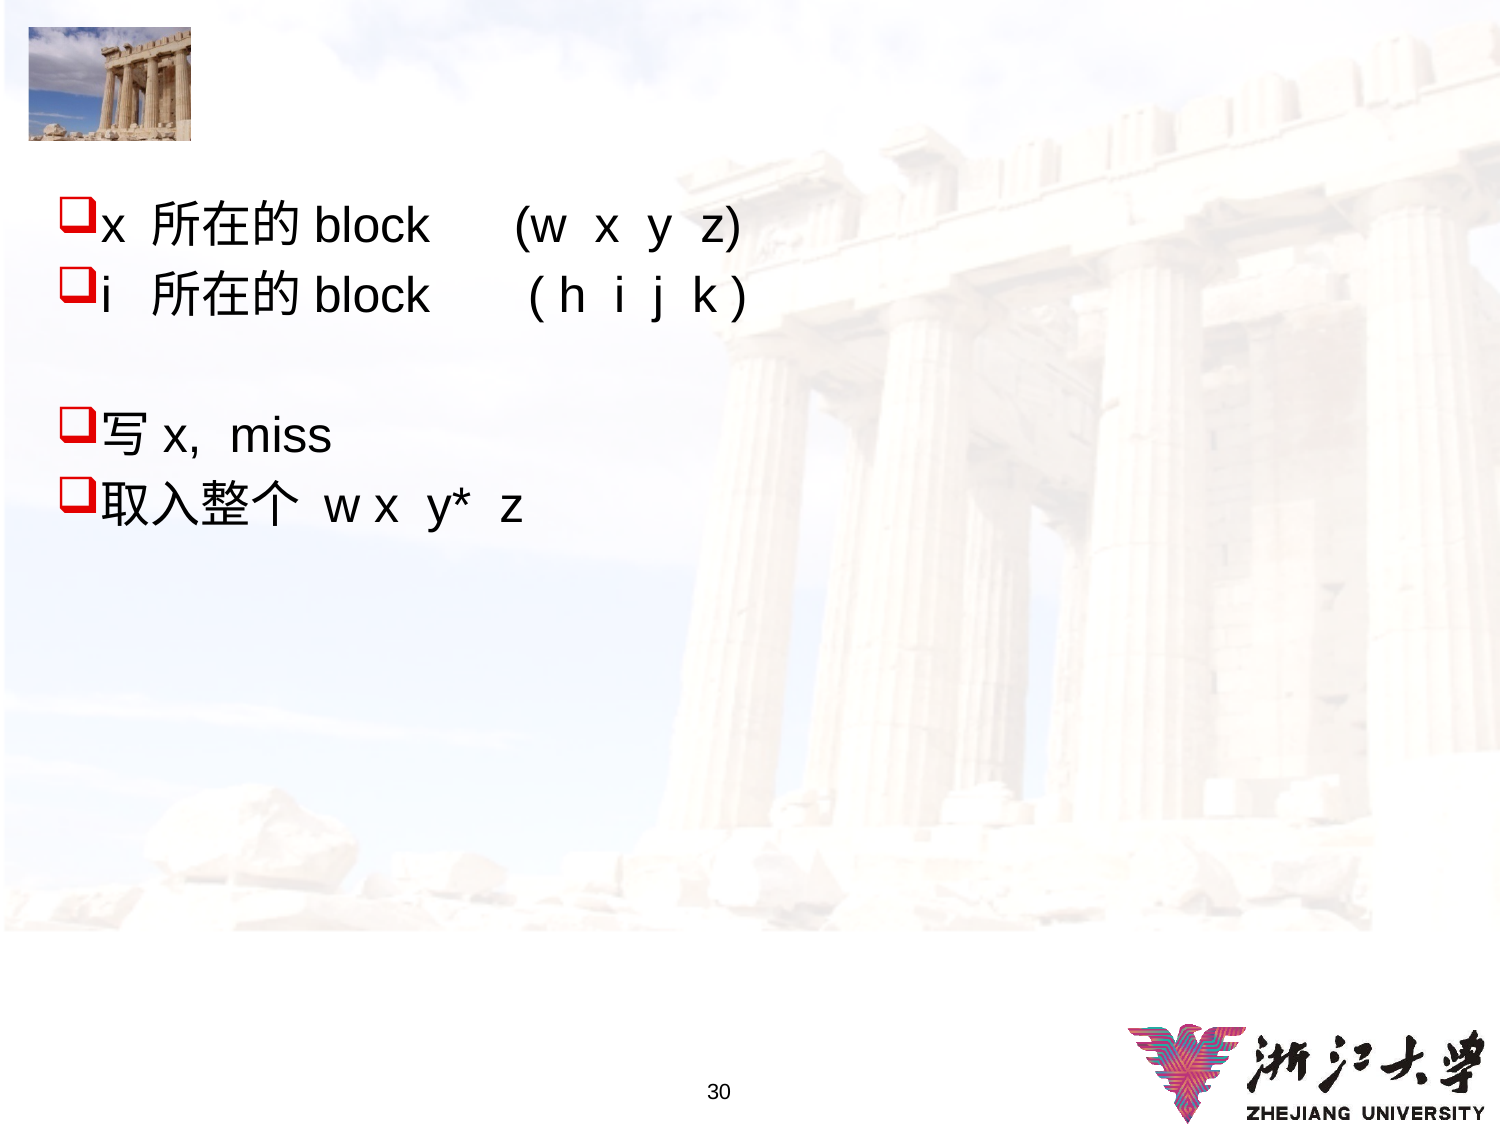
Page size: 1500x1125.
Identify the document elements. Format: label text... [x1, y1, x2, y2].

list x 所在的block (w x y z) i 所在的block ( h i j k ) 写x, miss 取入整个 w x y* z [41, 184, 1459, 972]
picture [0, 0, 1500, 1125]
